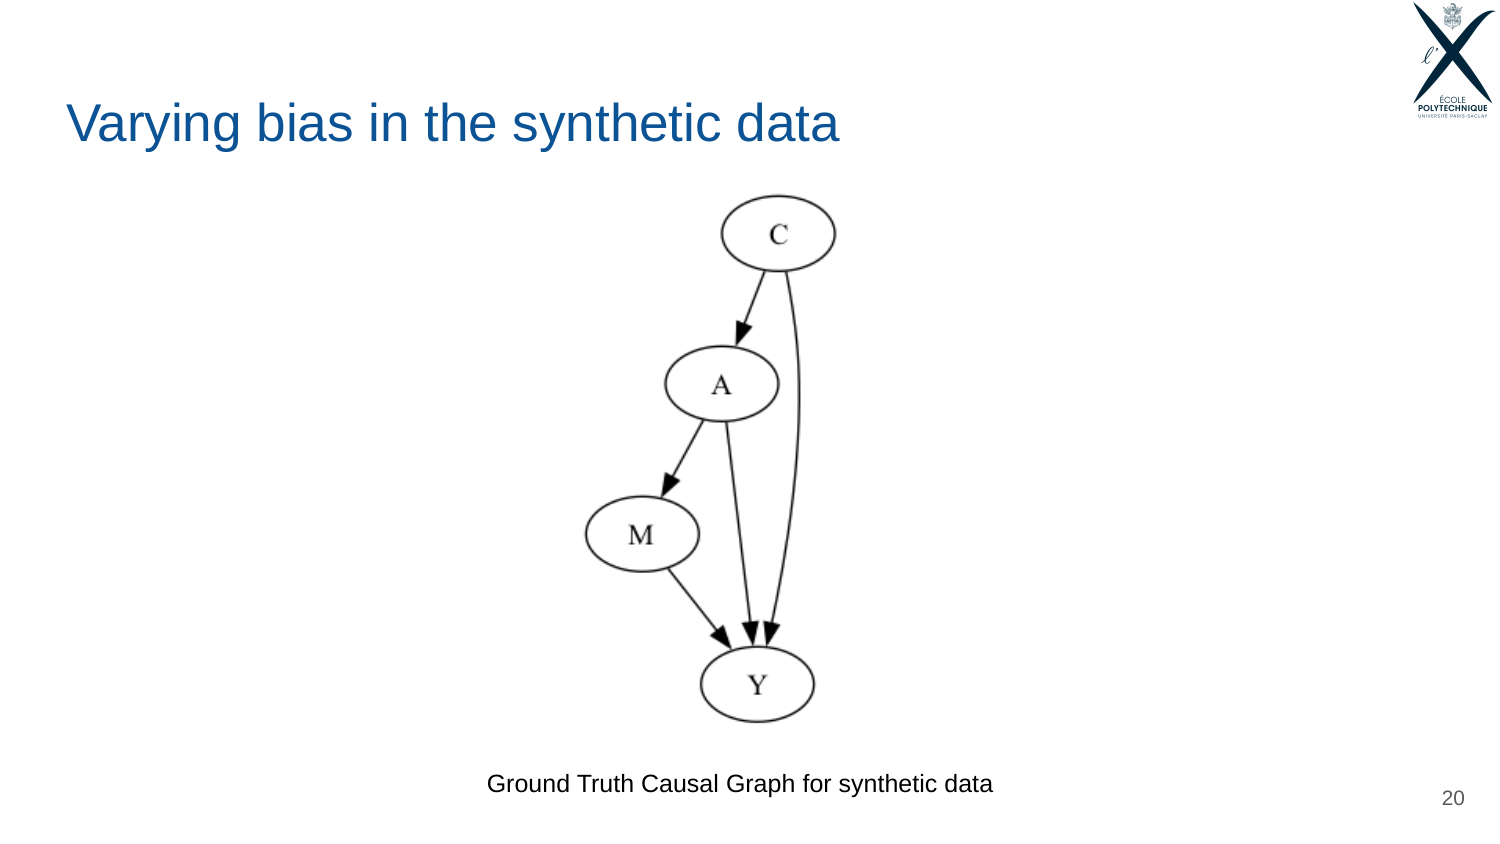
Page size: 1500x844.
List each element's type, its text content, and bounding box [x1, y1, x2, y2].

title Varying bias in the synthetic data [51, 72, 1449, 167]
text_box Ground Truth Causal Graph for synthetic data [471, 752, 1028, 813]
slide_number ‹#› [1389, 764, 1480, 830]
picture [578, 188, 844, 732]
picture [1409, 0, 1500, 121]
